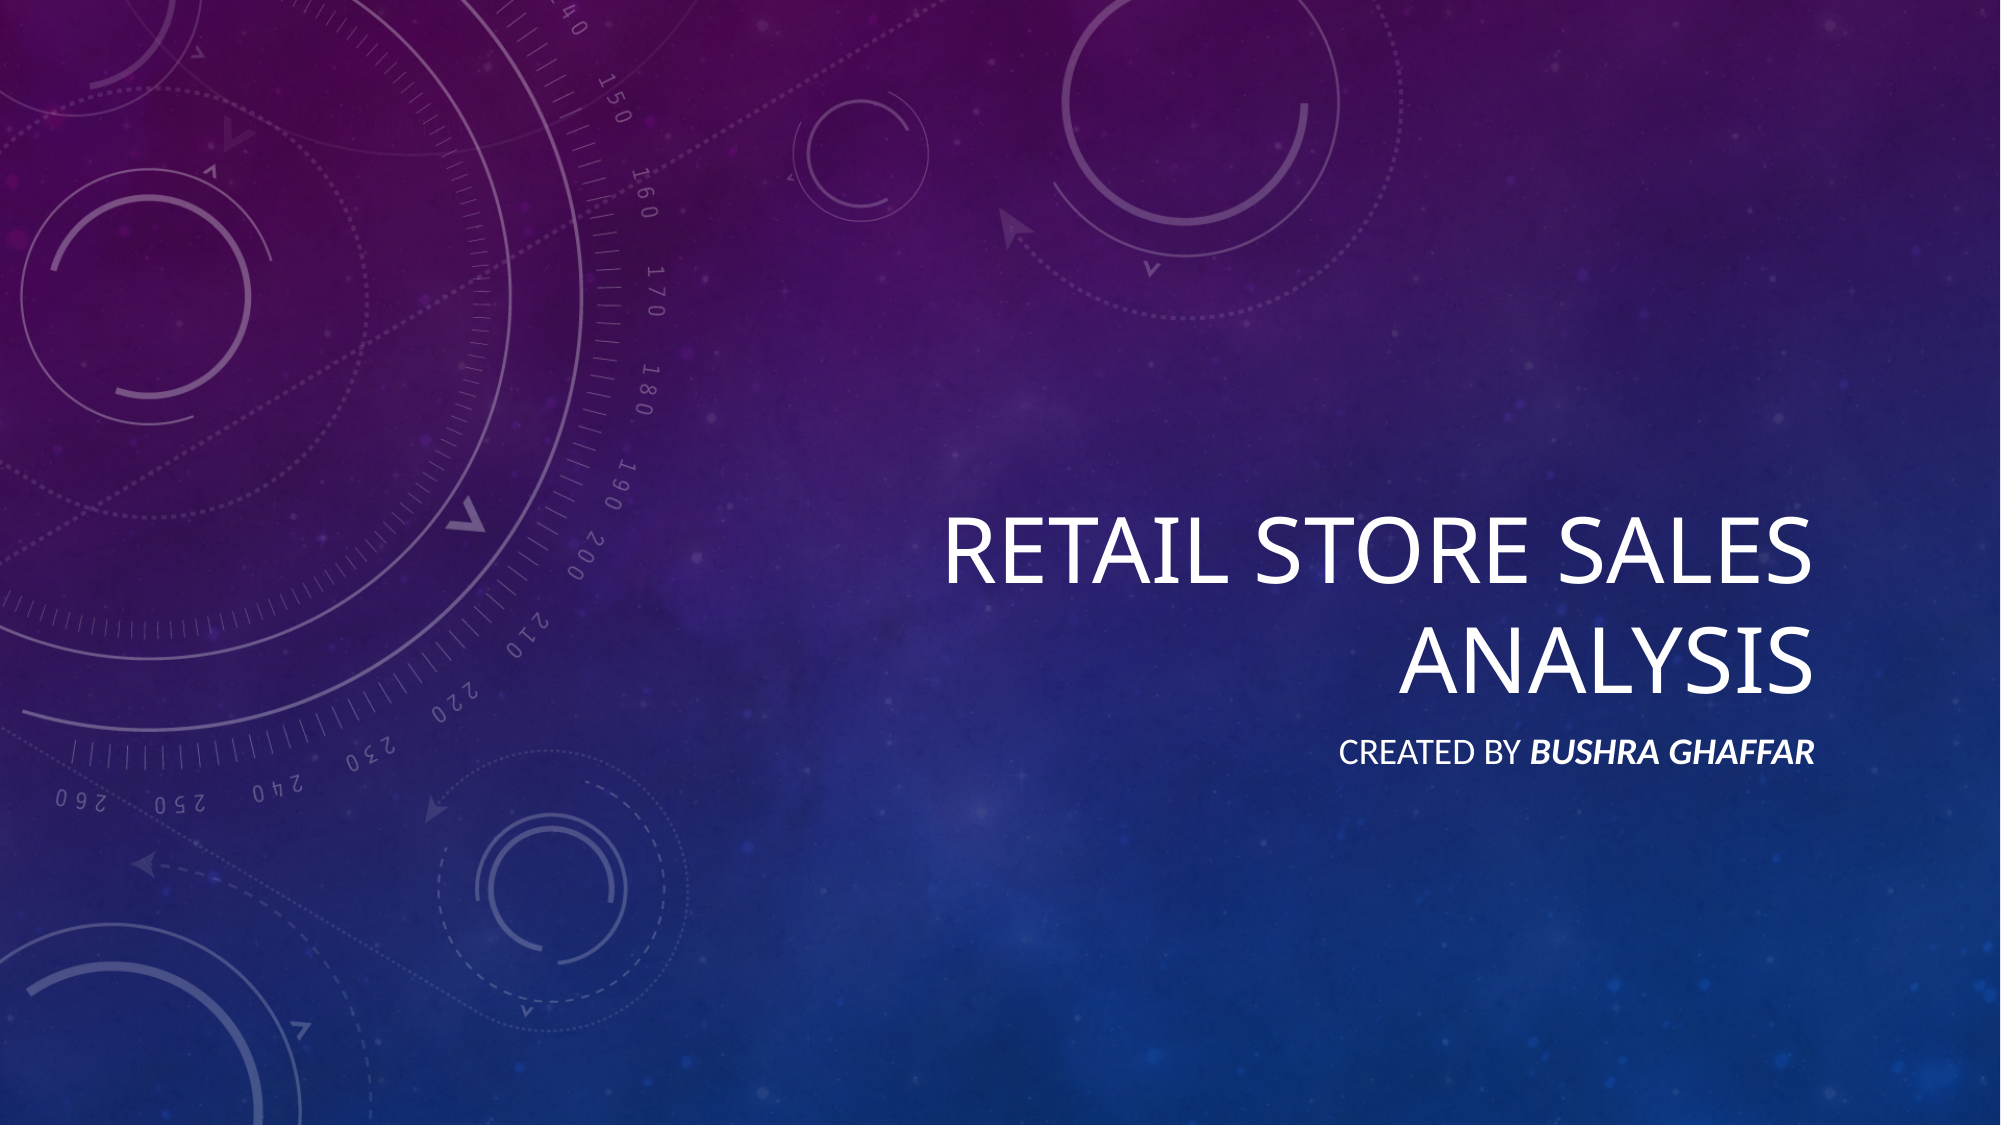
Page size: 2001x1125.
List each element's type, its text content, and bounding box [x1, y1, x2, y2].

picture [0, 0, 2001, 1125]
subtitle Created by Bushra ghaffar [650, 719, 1831, 950]
title Retail store sales analysis [650, 322, 1831, 719]
